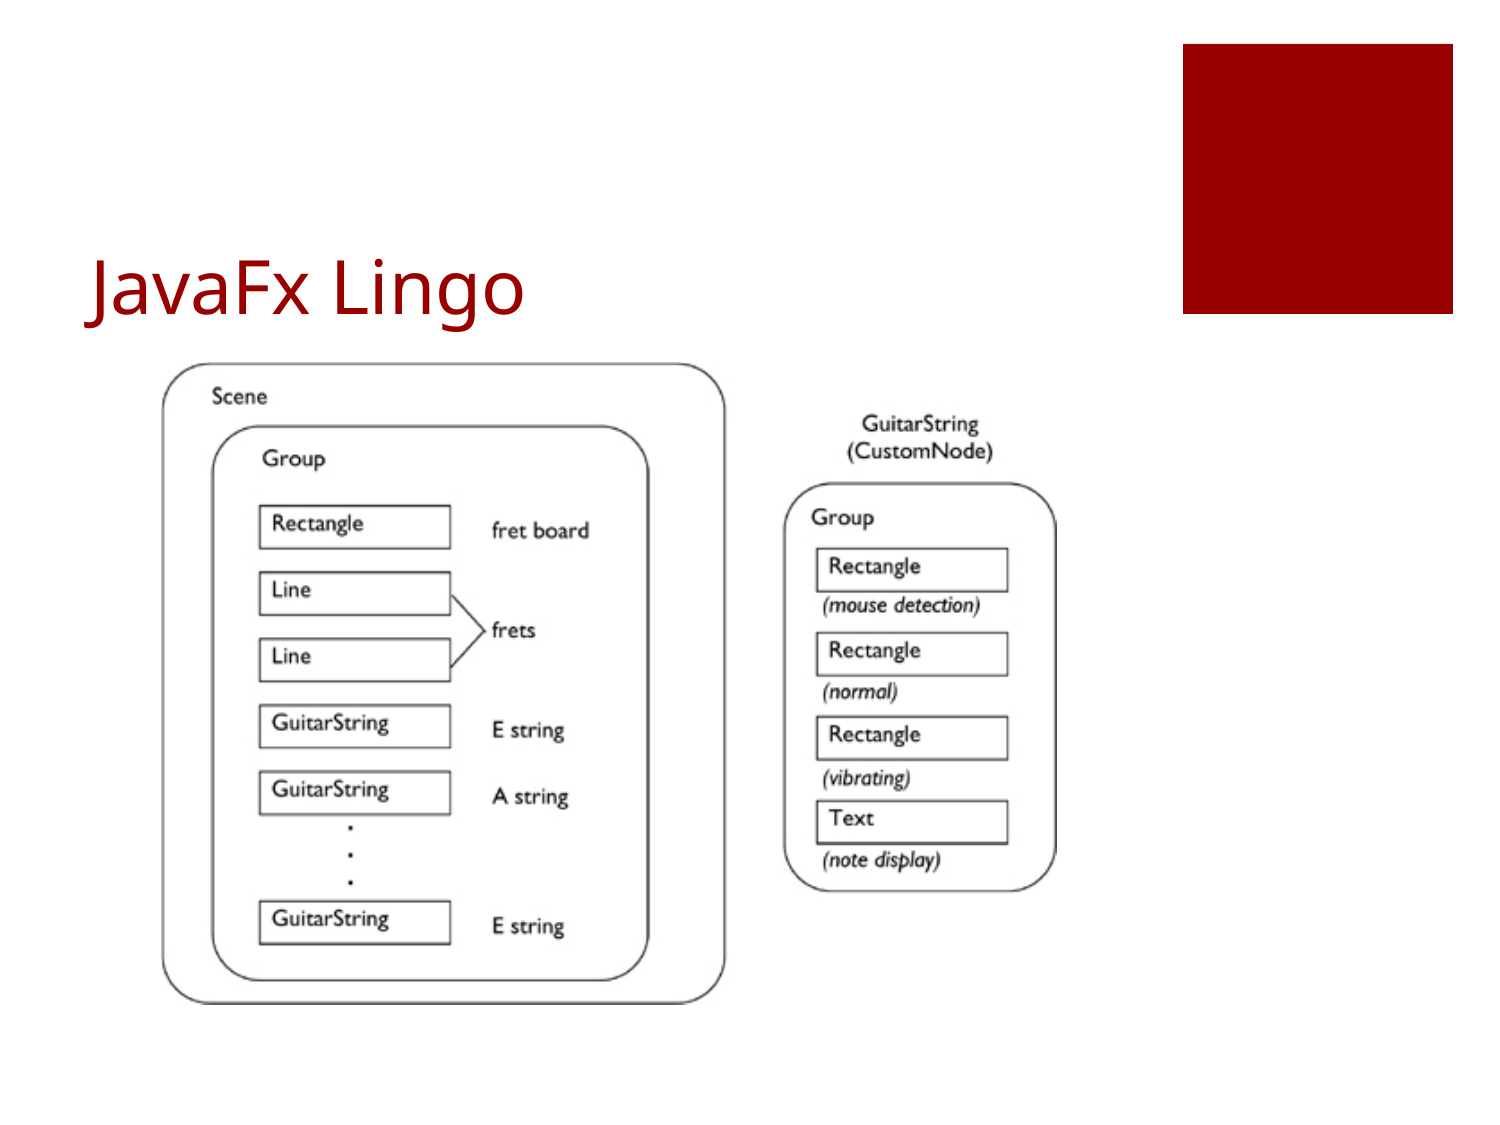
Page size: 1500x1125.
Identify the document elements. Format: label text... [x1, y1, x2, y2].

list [74, 361, 1144, 1006]
title JavaFx Lingo [75, 149, 1143, 338]
